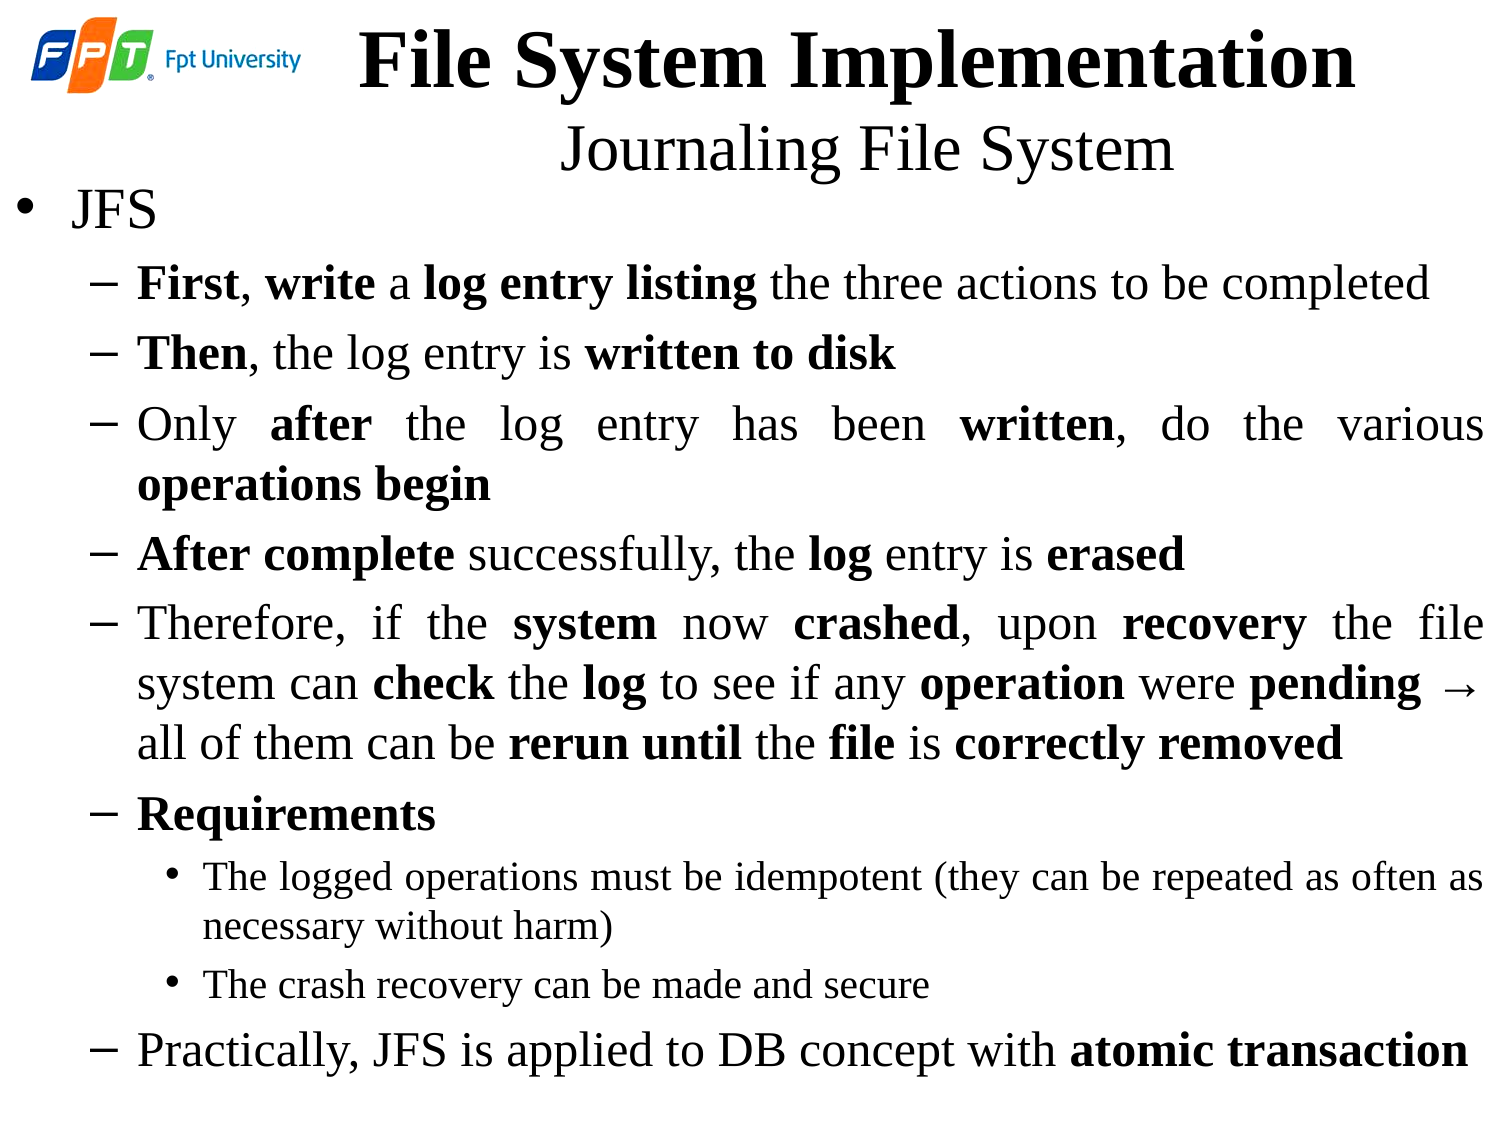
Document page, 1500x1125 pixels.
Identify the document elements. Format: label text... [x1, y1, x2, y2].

list JFS First, write a log entry listing the three actions to be completed Then, the log entry is written to disk Only after the log entry has been written, do the various operations begin After complete successfully, the log entry is erased Therefore, if the system now crashed, upon recovery the file system can check the log to see if any operation were pending → all of them can be rerun until the file is correctly removed Requirements The logged operations must be idempotent (they can be repeated as often as necessary without harm) The crash recovery can be made and secure Practically, JFS is applied to DB concept with atomic transaction [0, 162, 1500, 1125]
title File System Implementation Journaling File System [237, 0, 1500, 162]
picture [0, 0, 237, 122]
